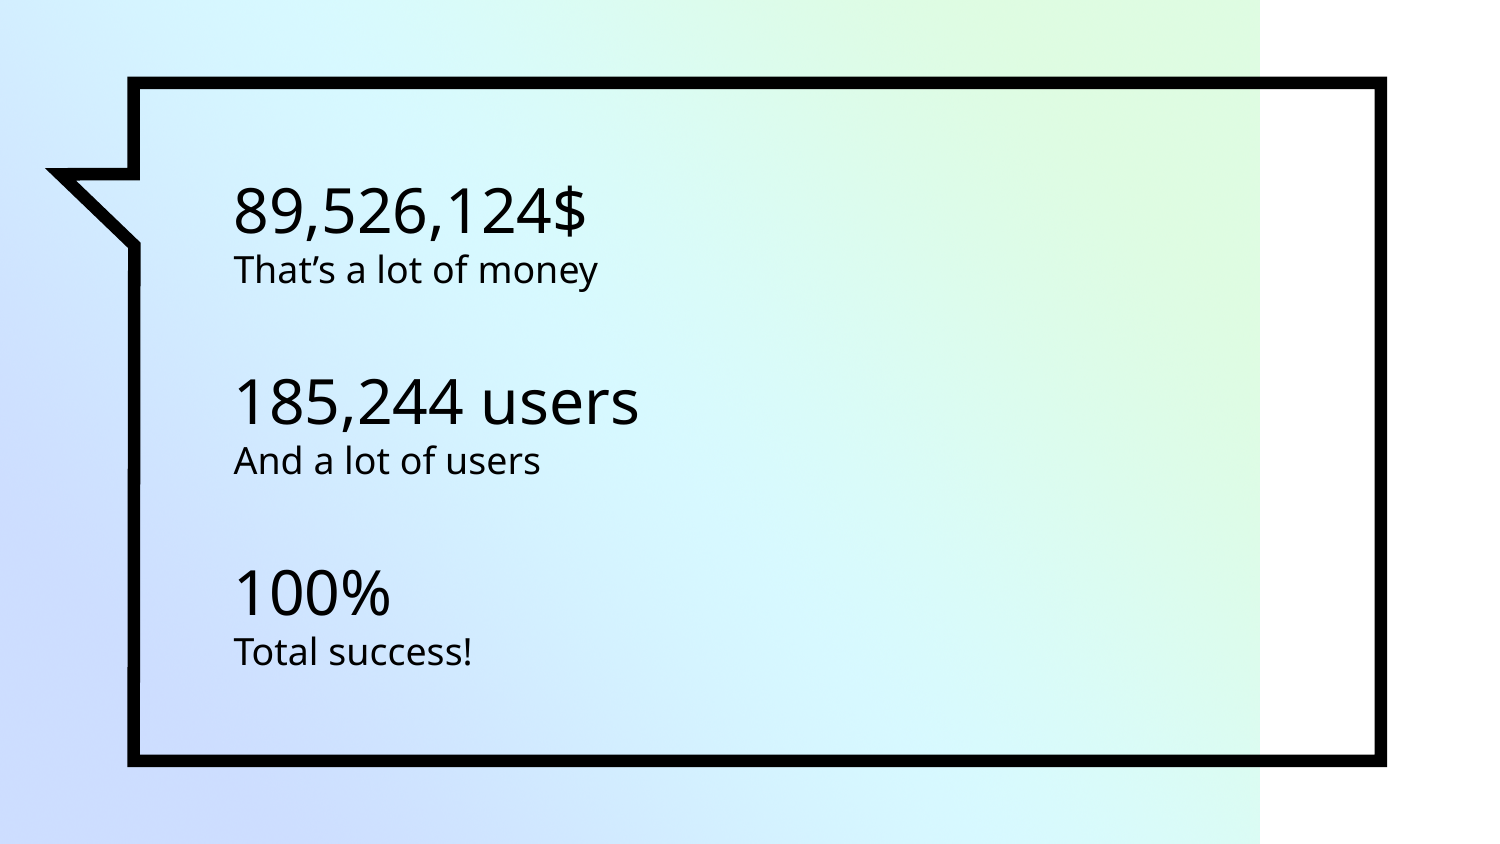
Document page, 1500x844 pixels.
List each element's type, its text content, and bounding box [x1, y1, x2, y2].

subtitle And a lot of users [218, 422, 1282, 499]
picture [78, 90, 1260, 754]
title 185,244 users [218, 346, 1282, 422]
picture [0, 0, 1260, 844]
title 89,526,124$ [218, 156, 1282, 231]
subtitle Total success! [218, 612, 1282, 689]
title 100% [218, 537, 1282, 612]
subtitle That’s a lot of money [218, 231, 1282, 308]
